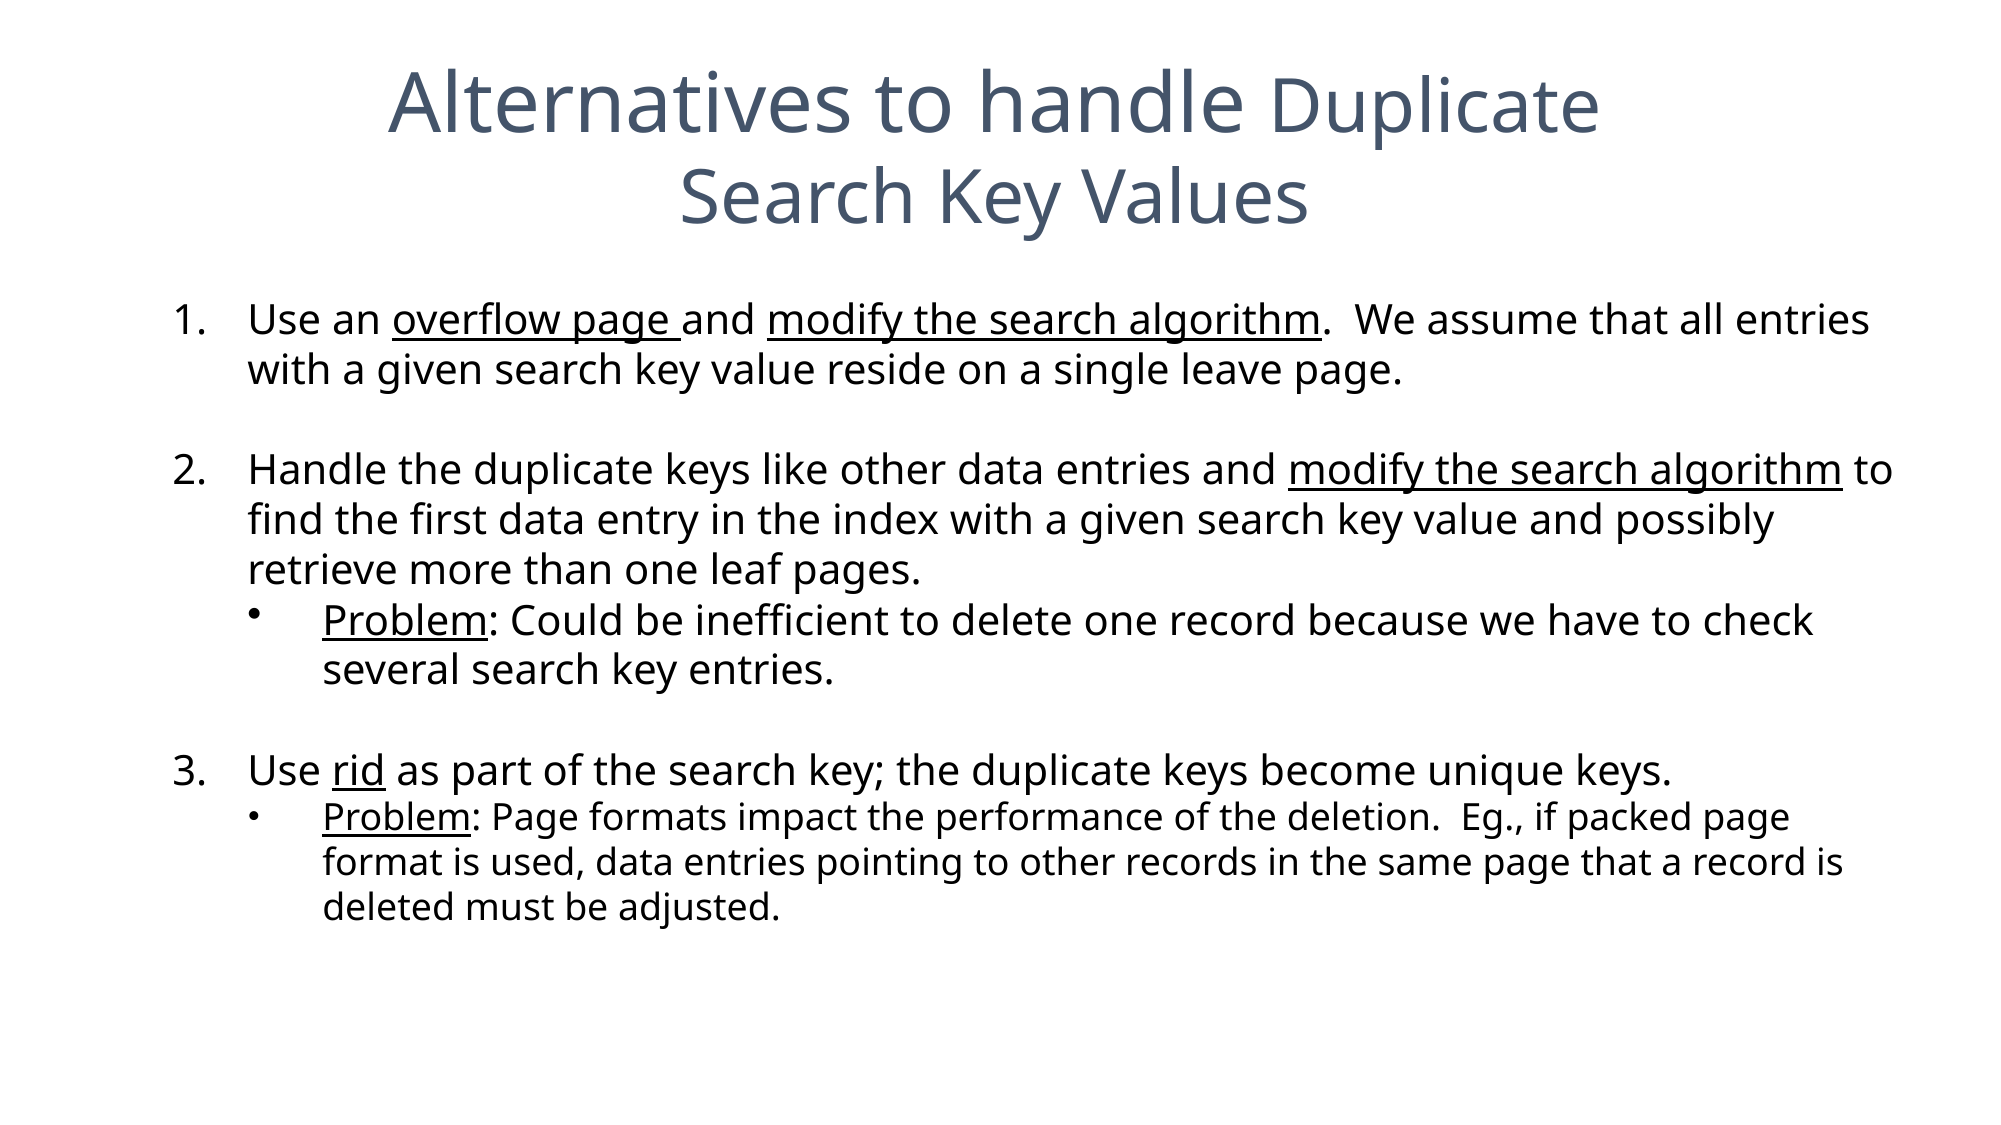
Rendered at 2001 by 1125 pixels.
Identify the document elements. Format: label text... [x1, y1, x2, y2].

text_box Alternatives to handle Duplicate Search Key Values [357, 62, 1633, 225]
text_box Use an overflow page and modify the search algorithm. We assume that all entries with a given search key value reside on a single leave page. Handle the duplicate keys like other data entries and modify the search algorithm to find the first data entry in the index with a given search key value and possibly retrieve more than one leaf pages. Problem: Could be inefficient to delete one record because we have to check several search key entries. Use rid as part of the search key; the duplicate keys become unique keys. Problem: Page formats impact the performance of the deletion. Eg., if packed page format is used, data entries pointing to other records in the same page that a record is deleted must be adjusted. [82, 285, 1917, 986]
